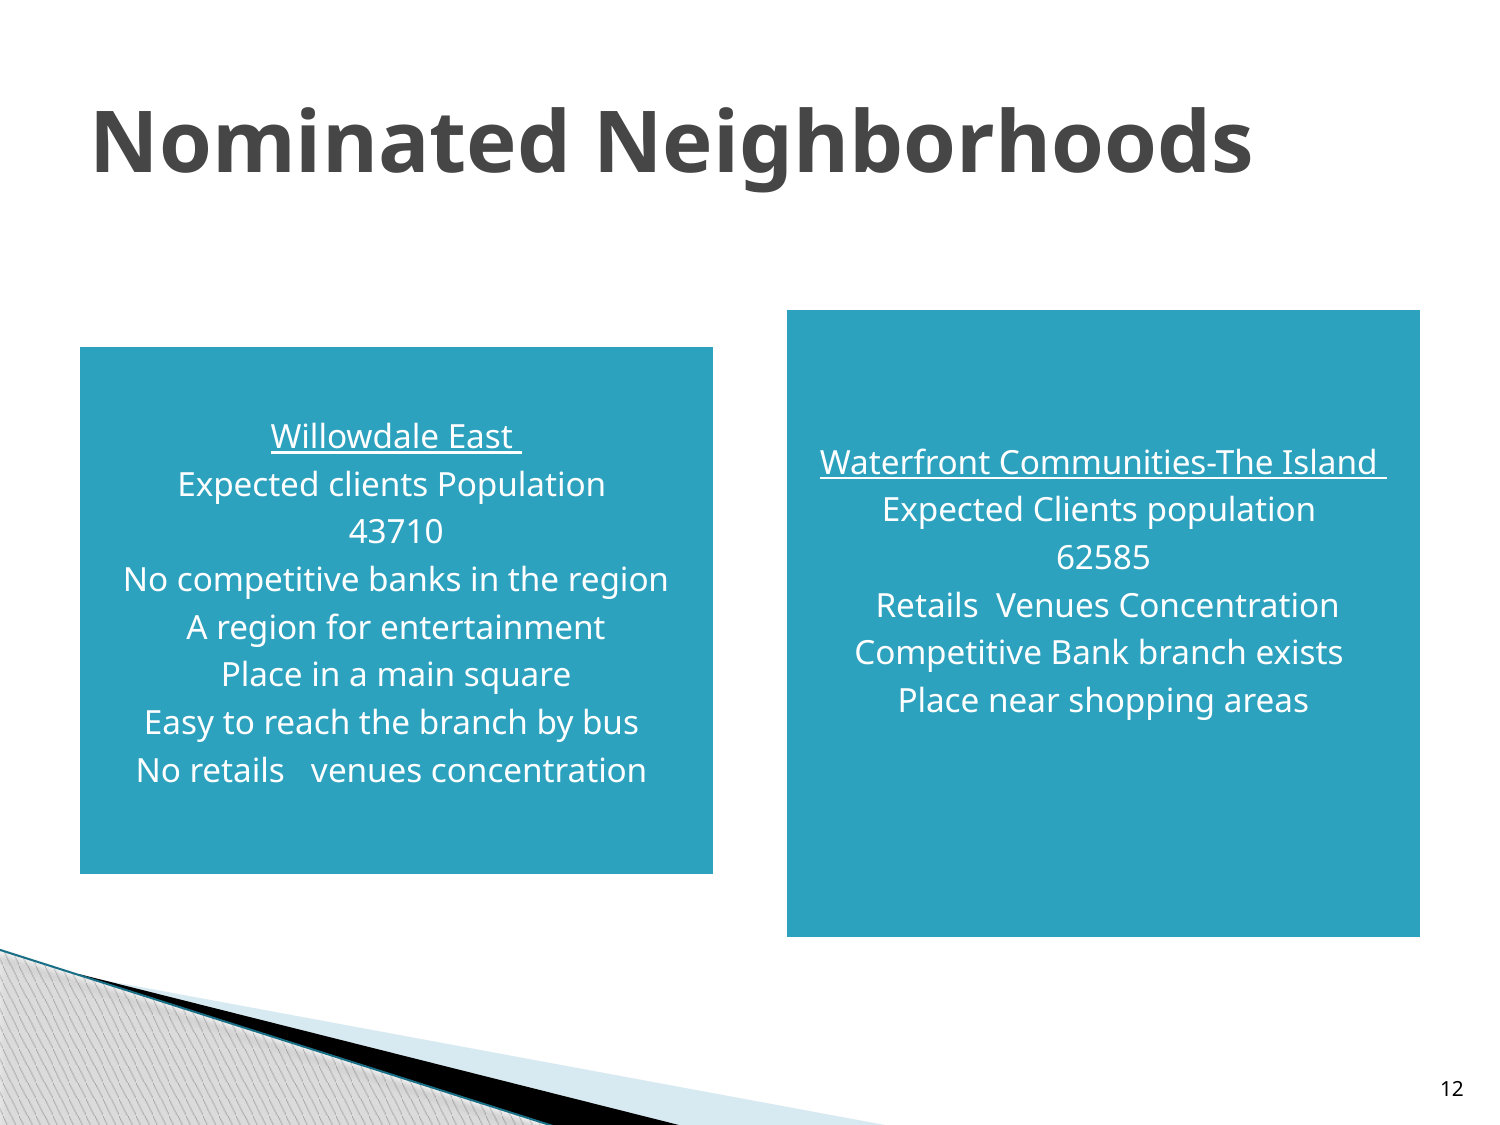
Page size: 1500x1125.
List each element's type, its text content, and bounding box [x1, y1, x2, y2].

title Nominated Neighborhoods [75, 45, 1425, 233]
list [74, 242, 1426, 986]
slide_number 12 [1418, 1051, 1479, 1112]
